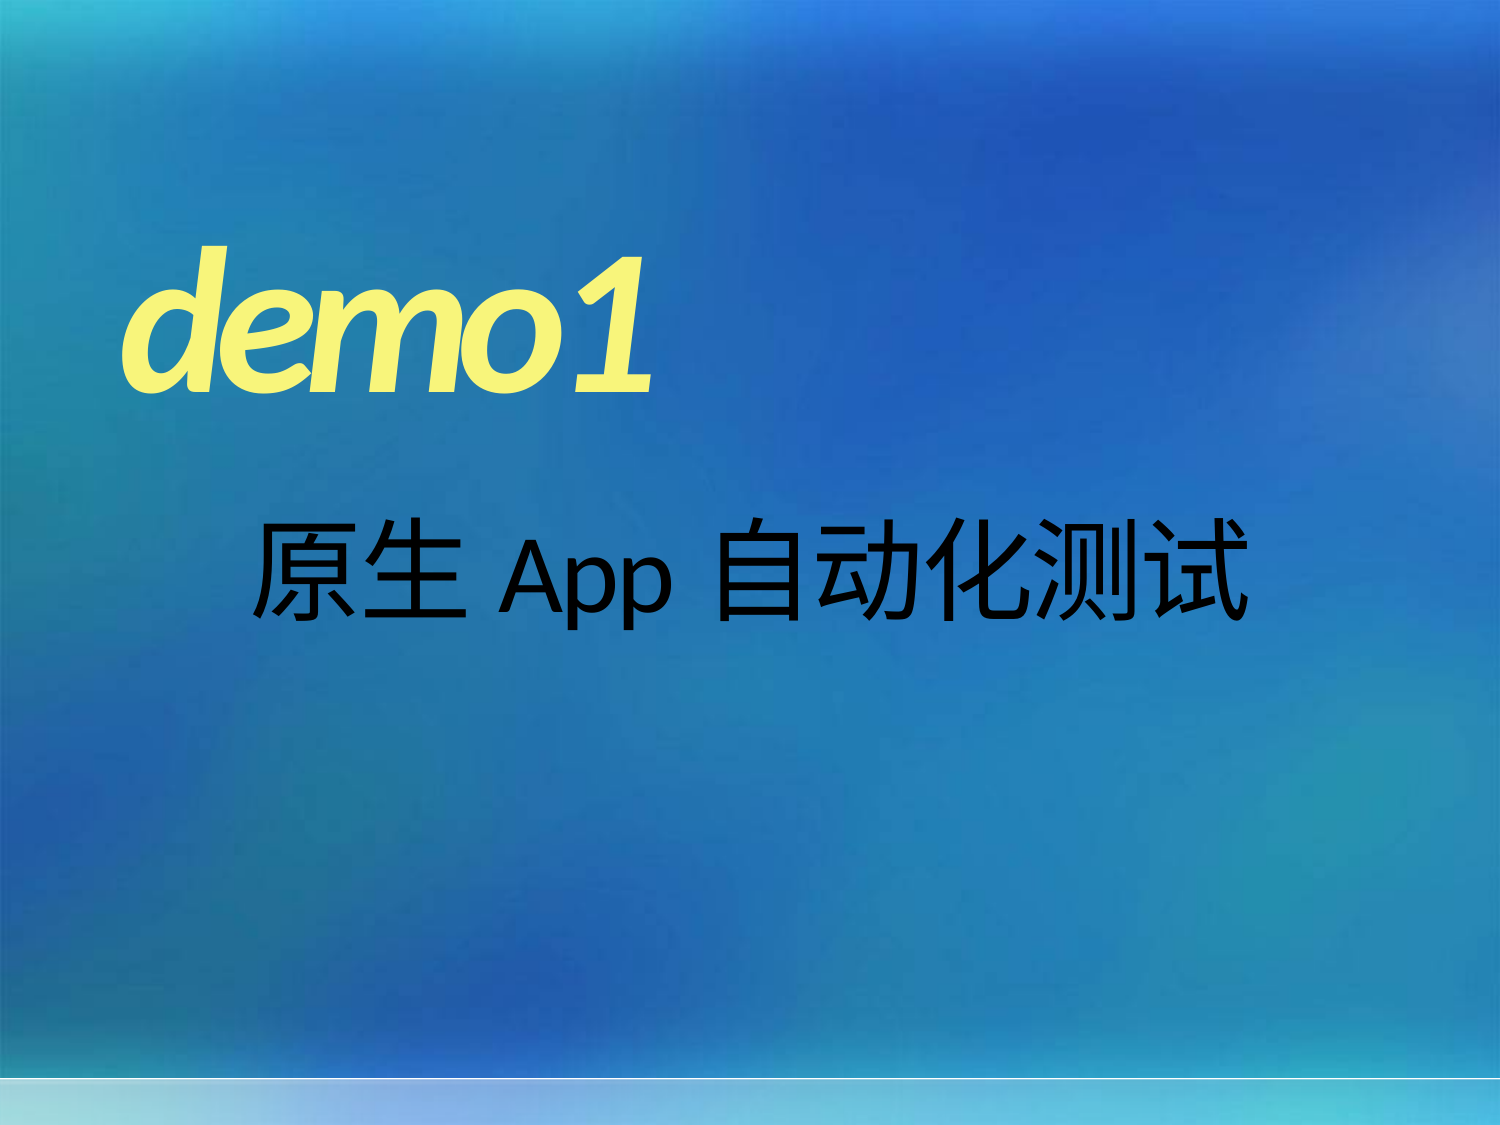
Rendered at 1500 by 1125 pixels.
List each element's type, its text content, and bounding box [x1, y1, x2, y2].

picture [0, 0, 1500, 1125]
list demo1 [118, 212, 1380, 440]
title 原生App自动化测试 [249, 451, 1406, 702]
